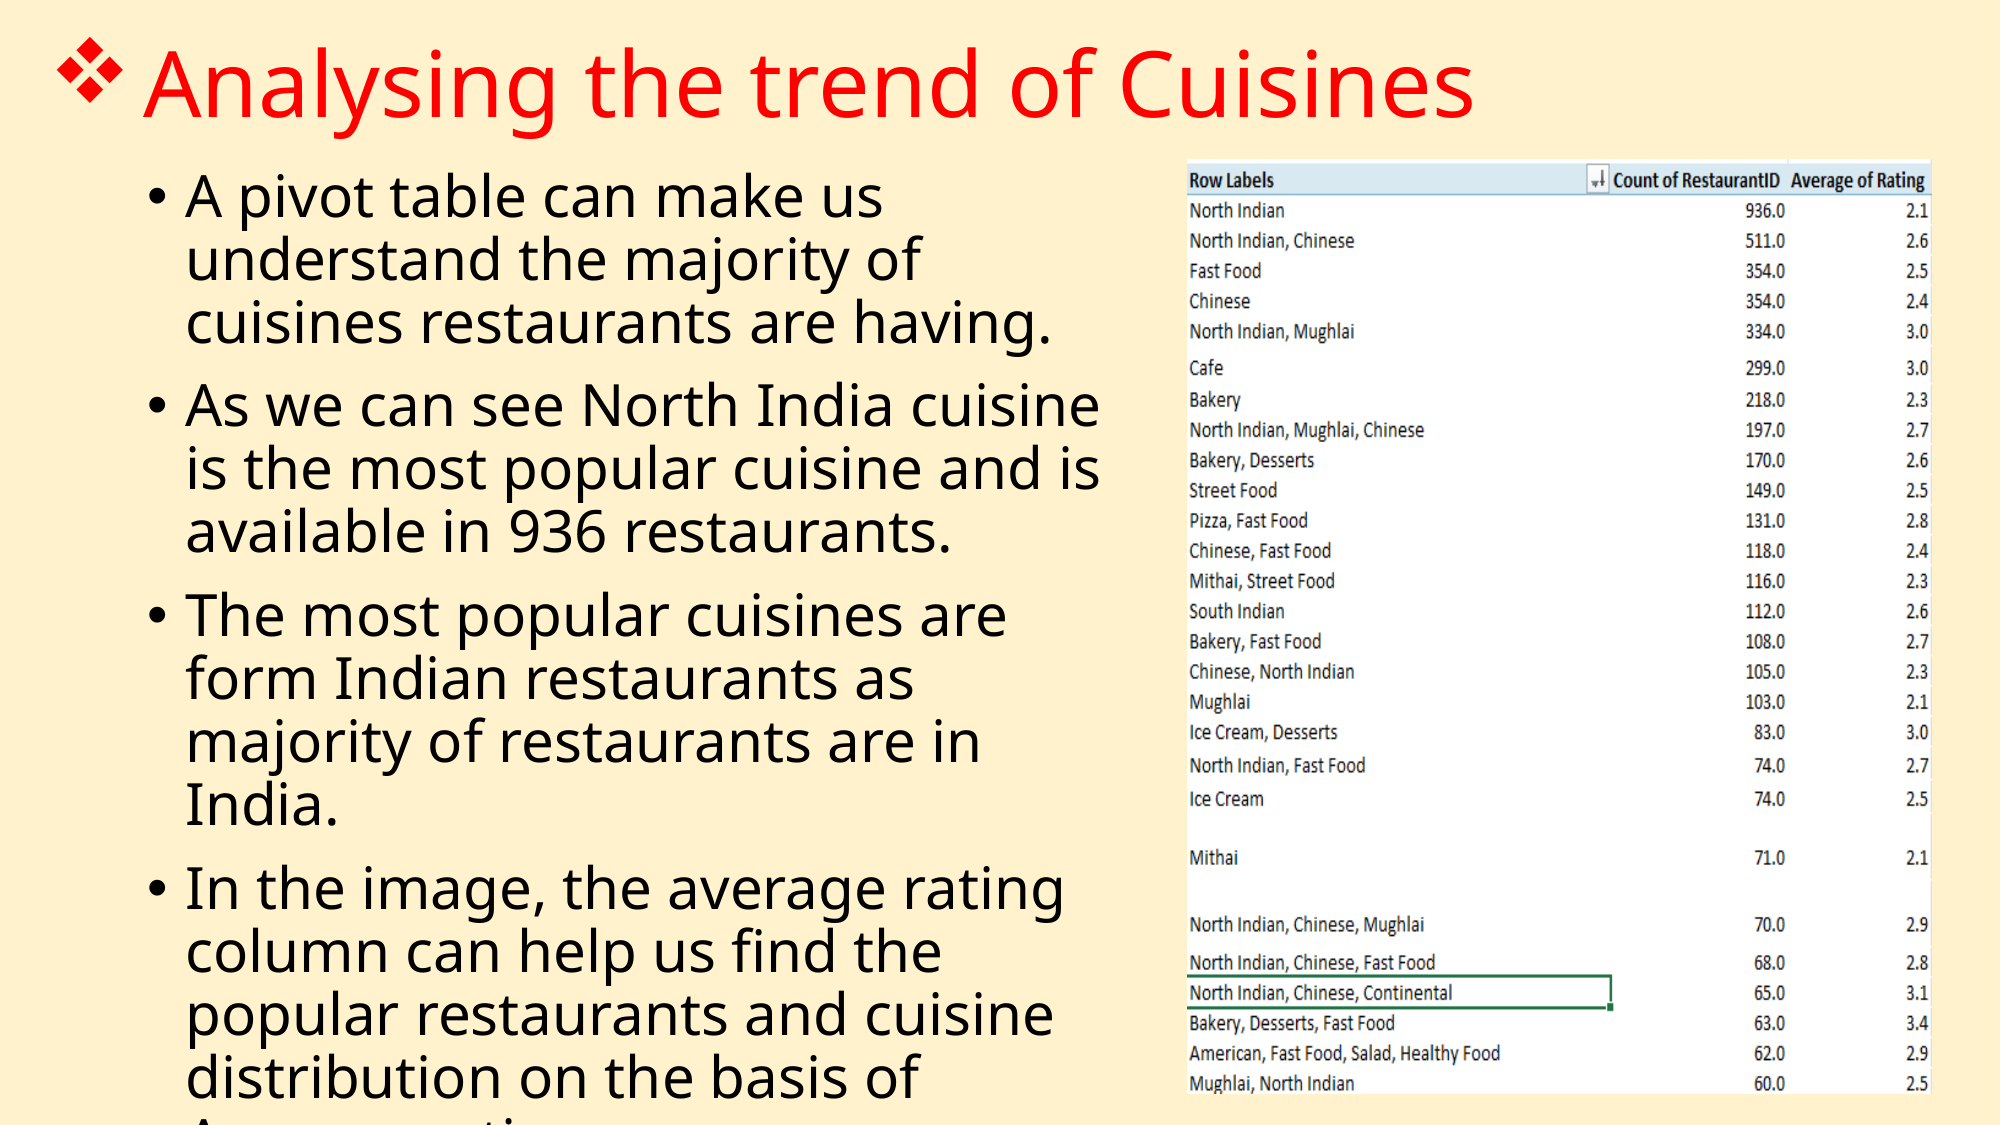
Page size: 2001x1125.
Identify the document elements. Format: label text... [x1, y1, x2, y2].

picture [1187, 159, 1932, 1094]
list A pivot table can make us understand the majority of cuisines restaurants are having. As we can see North India cuisine is the most popular cuisine and is available in 936 restaurants. The most popular cuisines are form Indian restaurants as majority of restaurants are in India. In the image, the average rating column can help us find the popular restaurants and cuisine distribution on the basis of Average rating. [132, 159, 1155, 1082]
title Analysing the trend of Cuisines [34, 16, 1760, 160]
